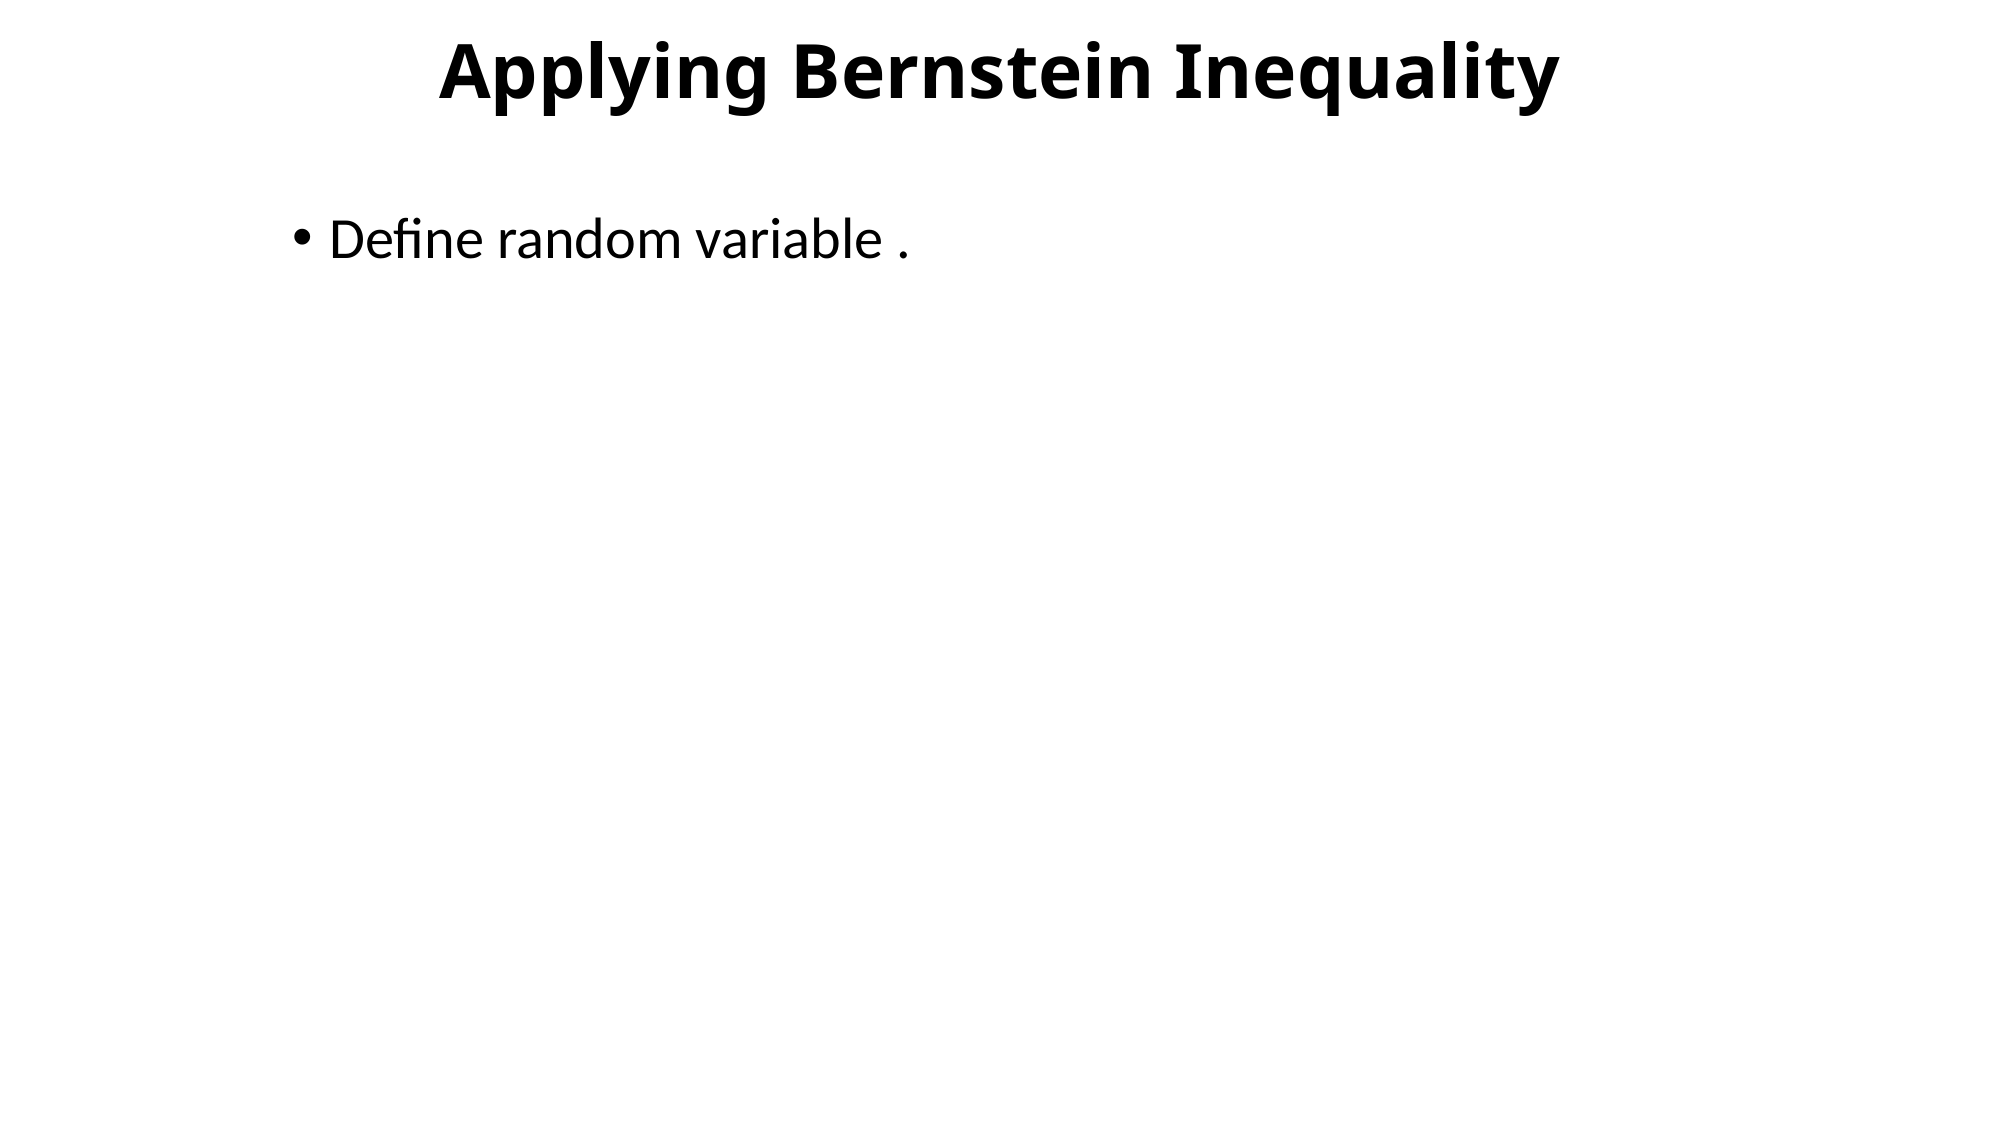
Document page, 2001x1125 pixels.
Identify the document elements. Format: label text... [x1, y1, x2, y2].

text_box Applying Bernstein Inequality [0, 1, 2000, 147]
